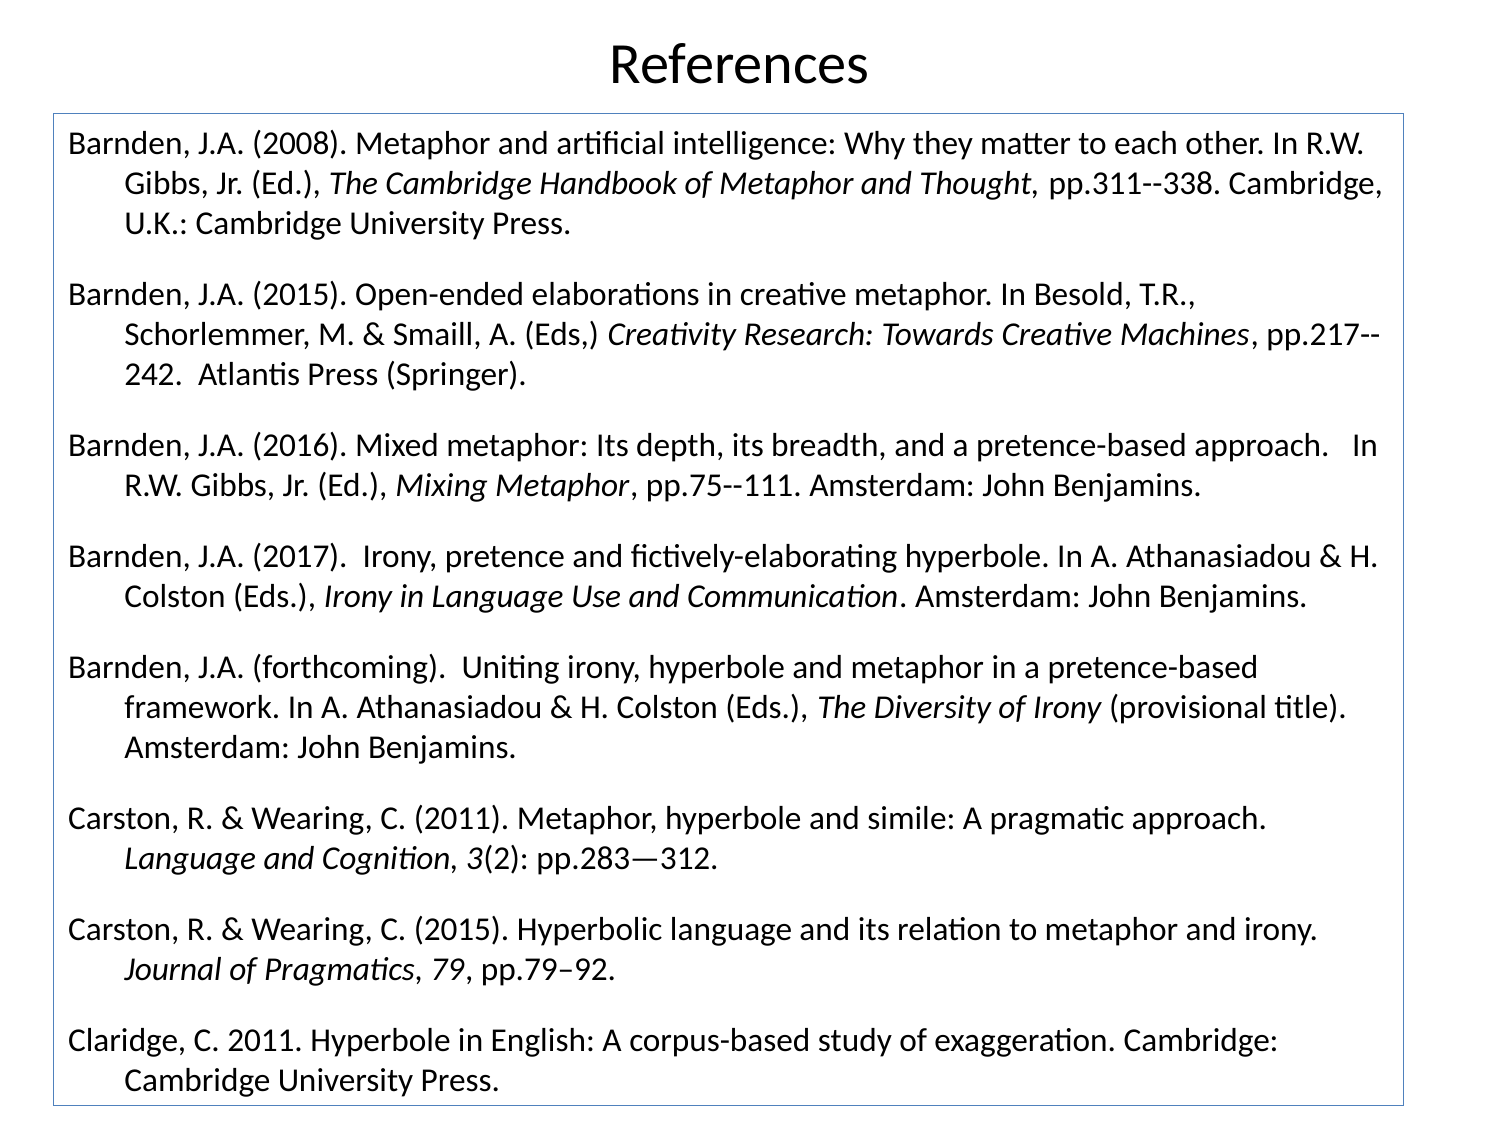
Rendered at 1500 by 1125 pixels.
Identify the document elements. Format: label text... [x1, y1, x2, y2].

list Barnden, J.A. (2008). Metaphor and artificial intelligence: Why they matter to each other. In R.W. Gibbs, Jr. (Ed.), The Cambridge Handbook of Metaphor and Thought, pp.311--338. Cambridge, U.K.: Cambridge University Press. Barnden, J.A. (2015). Open-ended elaborations in creative metaphor. In Besold, T.R., Schorlemmer, M. & Smaill, A. (Eds,) Creativity Research: Towards Creative Machines, pp.217--242. Atlantis Press (Springer). Barnden, J.A. (2016). Mixed metaphor: Its depth, its breadth, and a pretence-based approach. In R.W. Gibbs, Jr. (Ed.), Mixing Metaphor, pp.75--111. Amsterdam: John Benjamins. Barnden, J.A. (2017). Irony, pretence and fictively-elaborating hyperbole. In A. Athanasiadou & H. Colston (Eds.), Irony in Language Use and Communication. Amsterdam: John Benjamins. Barnden, J.A. (forthcoming). Uniting irony, hyperbole and metaphor in a pretence-based framework. In A. Athanasiadou & H. Colston (Eds.), The Diversity of Irony (provisional title). Amsterdam: John Benjamins. Carston, R. & Wearing, C. (2011). Metaphor, hyperbole and simile: A pragmatic approach. Language and Cognition, 3(2): pp.283—312. Carston, R. & Wearing, C. (2015). Hyperbolic language and its relation to metaphor and irony. Journal of Pragmatics, 79, pp.79–92. Claridge, C. 2011. Hyperbole in English: A corpus-based study of exaggeration. Cambridge: Cambridge University Press. [53, 113, 1404, 1106]
title References [64, 19, 1415, 102]
